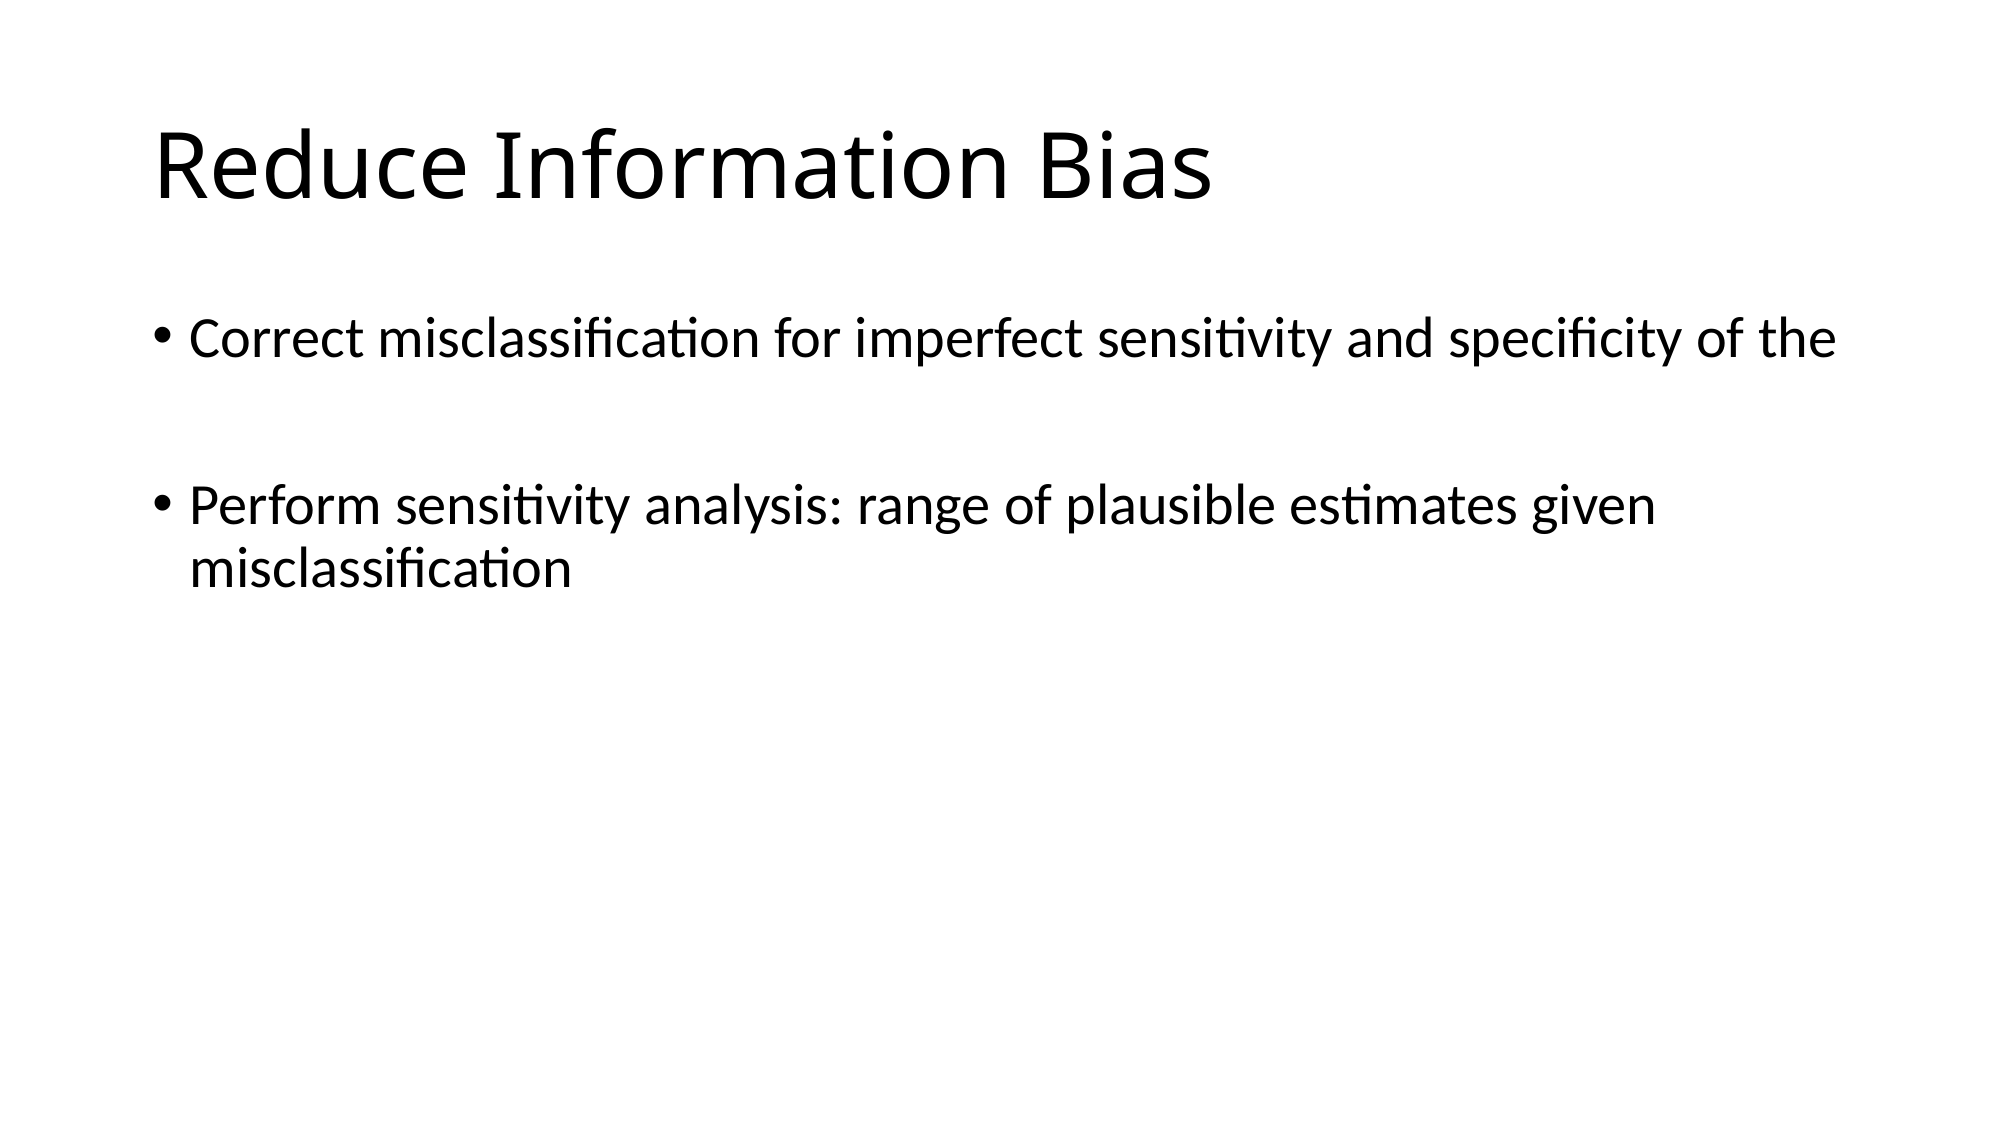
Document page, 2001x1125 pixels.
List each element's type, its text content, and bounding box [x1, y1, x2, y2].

list Correct misclassification for imperfect sensitivity and specificity of the Perform sensitivity analysis: range of plausible estimates given misclassification [137, 299, 1863, 1014]
title Reduce Information Bias [137, 59, 1863, 278]
